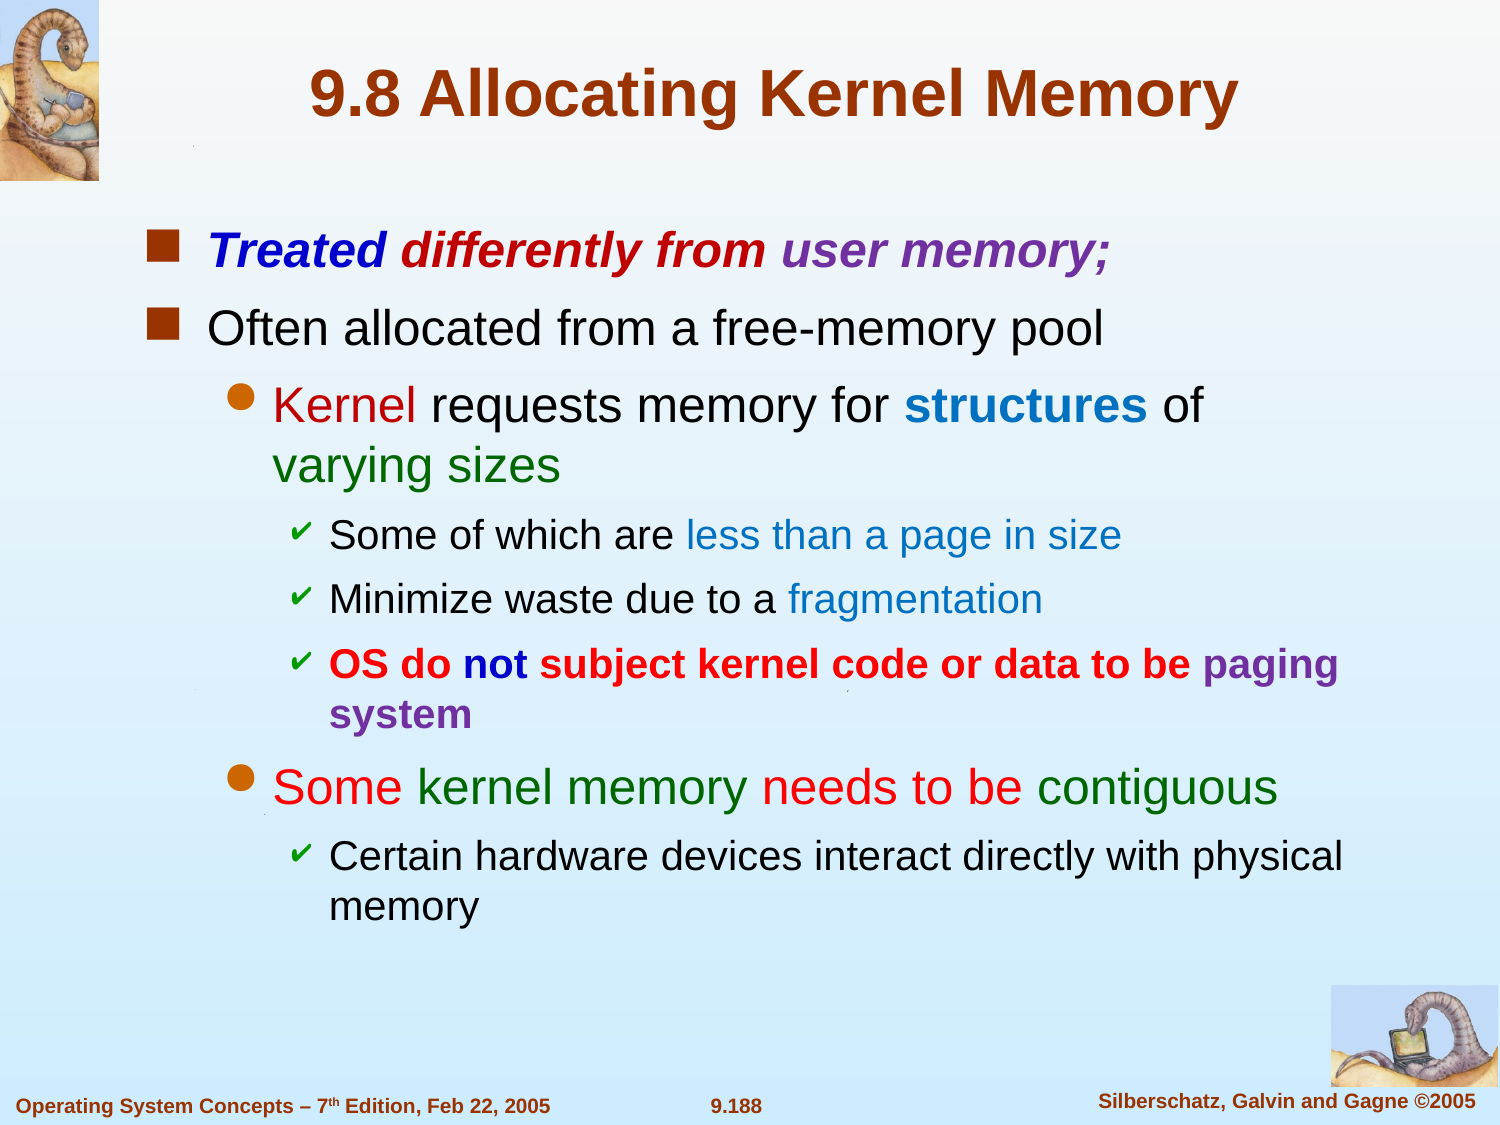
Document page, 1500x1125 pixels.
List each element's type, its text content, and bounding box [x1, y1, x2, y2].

title 9.8 Allocating Kernel Memory [112, 37, 1438, 138]
picture [1331, 985, 1498, 1087]
picture [0, 0, 99, 181]
list Treated differently from user memory; Often allocated from a free-memory pool Kernel requests memory for structures of varying sizes Some of which are less than a page in size Minimize waste due to a fragmentation OS do not subject kernel code or data to be paging system Some kernel memory needs to be contiguous Certain hardware devices interact directly with physical memory [135, 210, 1386, 999]
